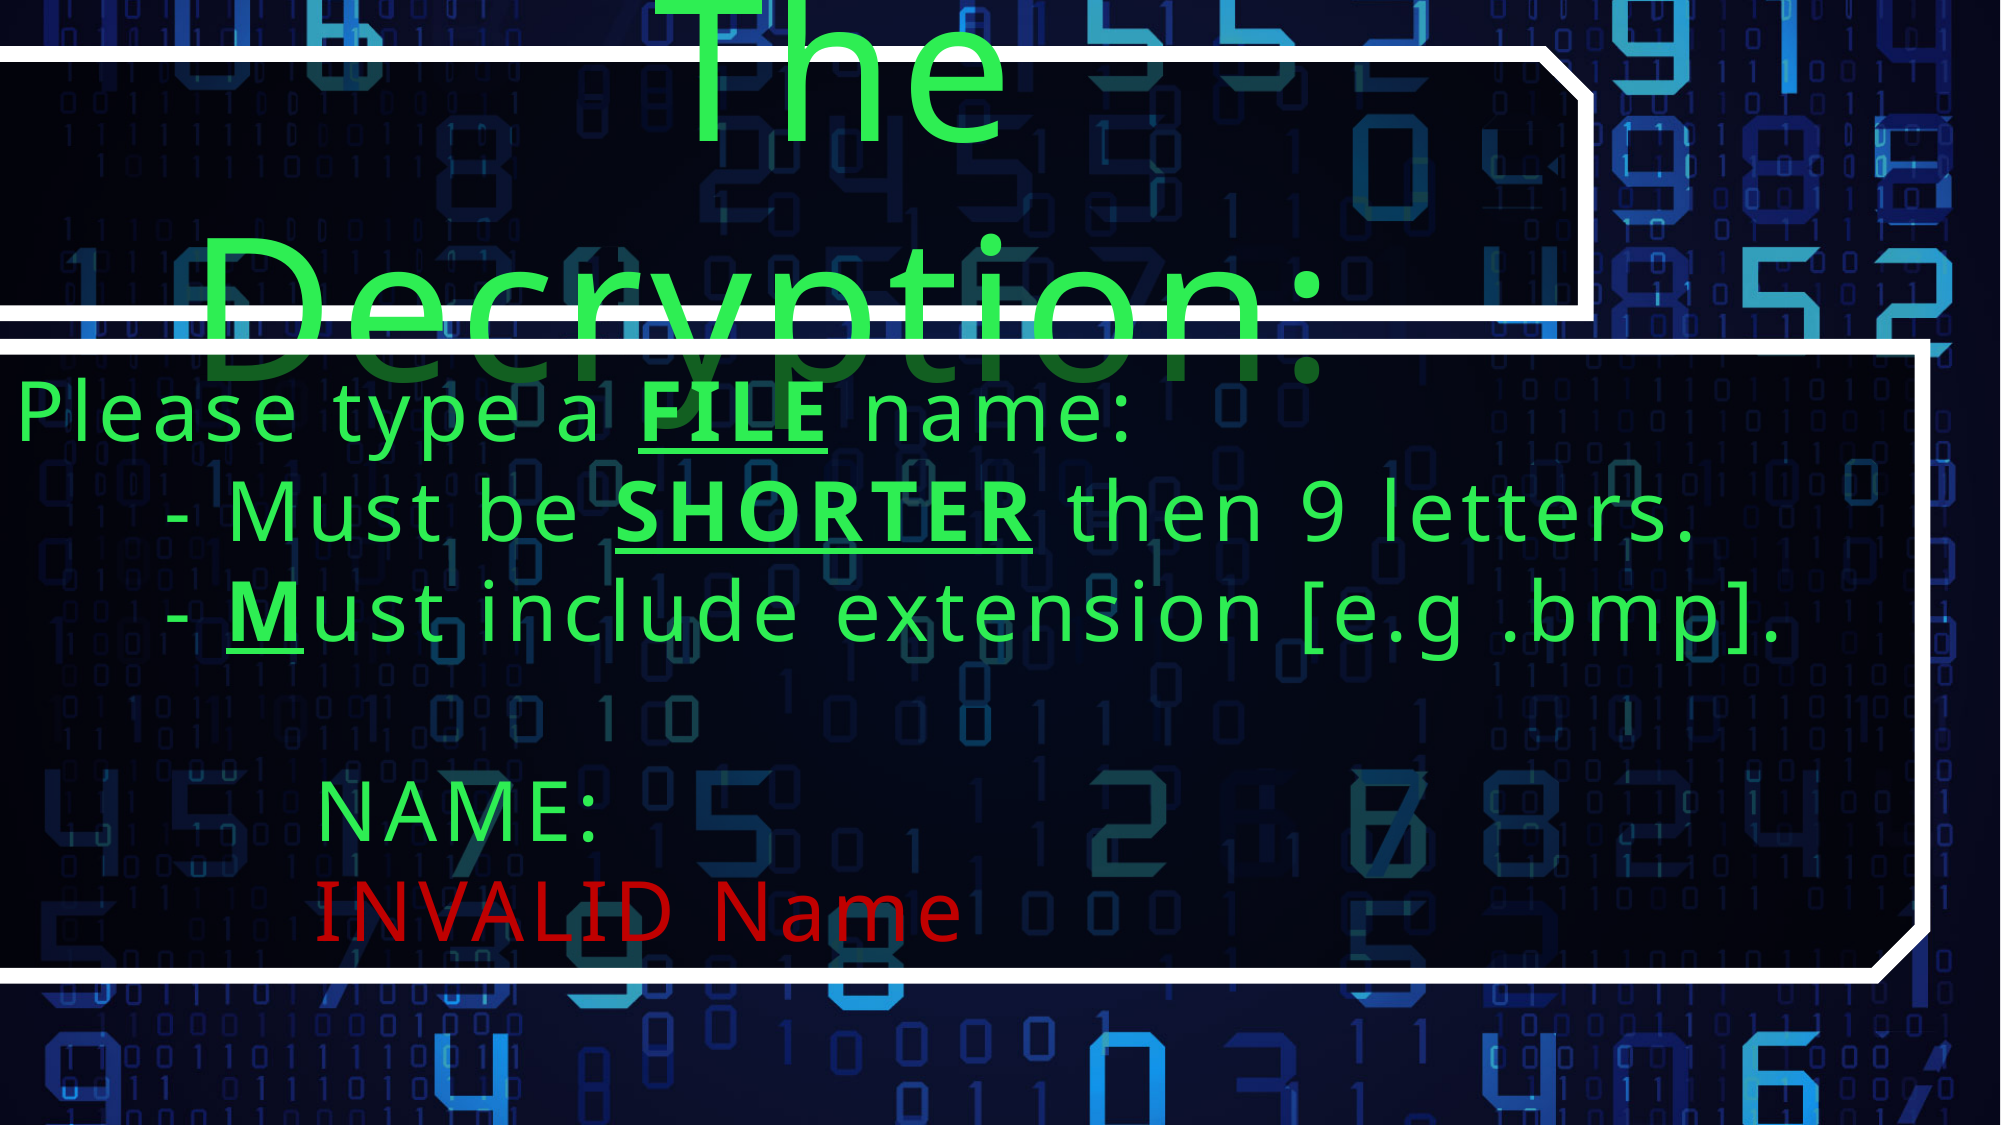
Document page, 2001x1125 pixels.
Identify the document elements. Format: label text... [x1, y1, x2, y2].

text_box [0, 966, 1886, 977]
picture [0, 0, 2001, 1125]
text_box The Decryption: [0, 0, 1586, 345]
text_box Please type a FILE name: - Must be SHORTER then 9 letters. - Must include extension [e.g .bmp]. NAME: INVALID Name [0, 350, 1923, 966]
text_box [0, 345, 1924, 929]
